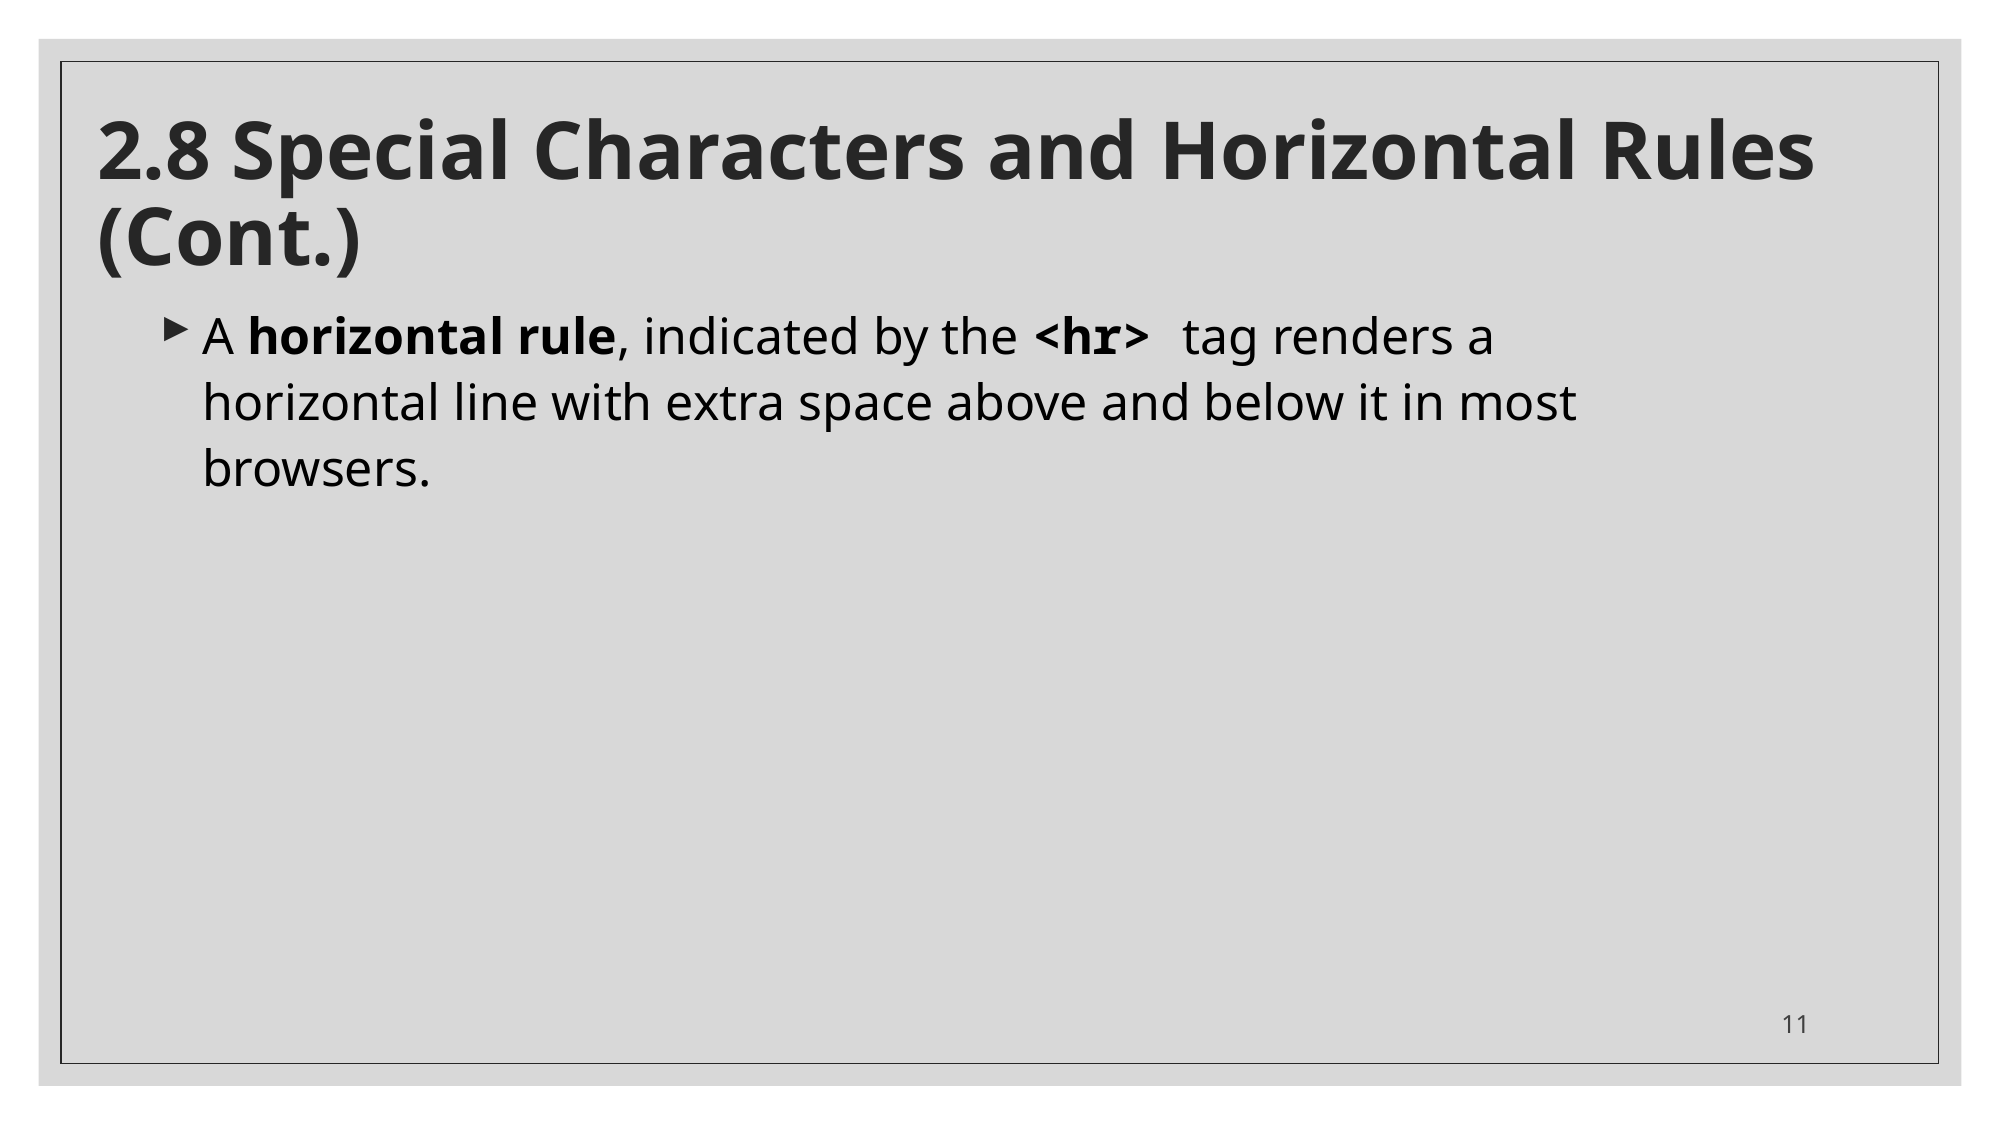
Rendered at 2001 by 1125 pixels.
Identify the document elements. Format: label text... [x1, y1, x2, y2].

slide_number 11 [1687, 990, 1825, 1050]
list A horizontal rule, indicated by the <hr> tag renders a horizontal line with extra space above and below it in most browsers. [127, 291, 1738, 1096]
title 2.8 Special Characters and Horizontal Rules (Cont.) [82, 103, 1850, 291]
